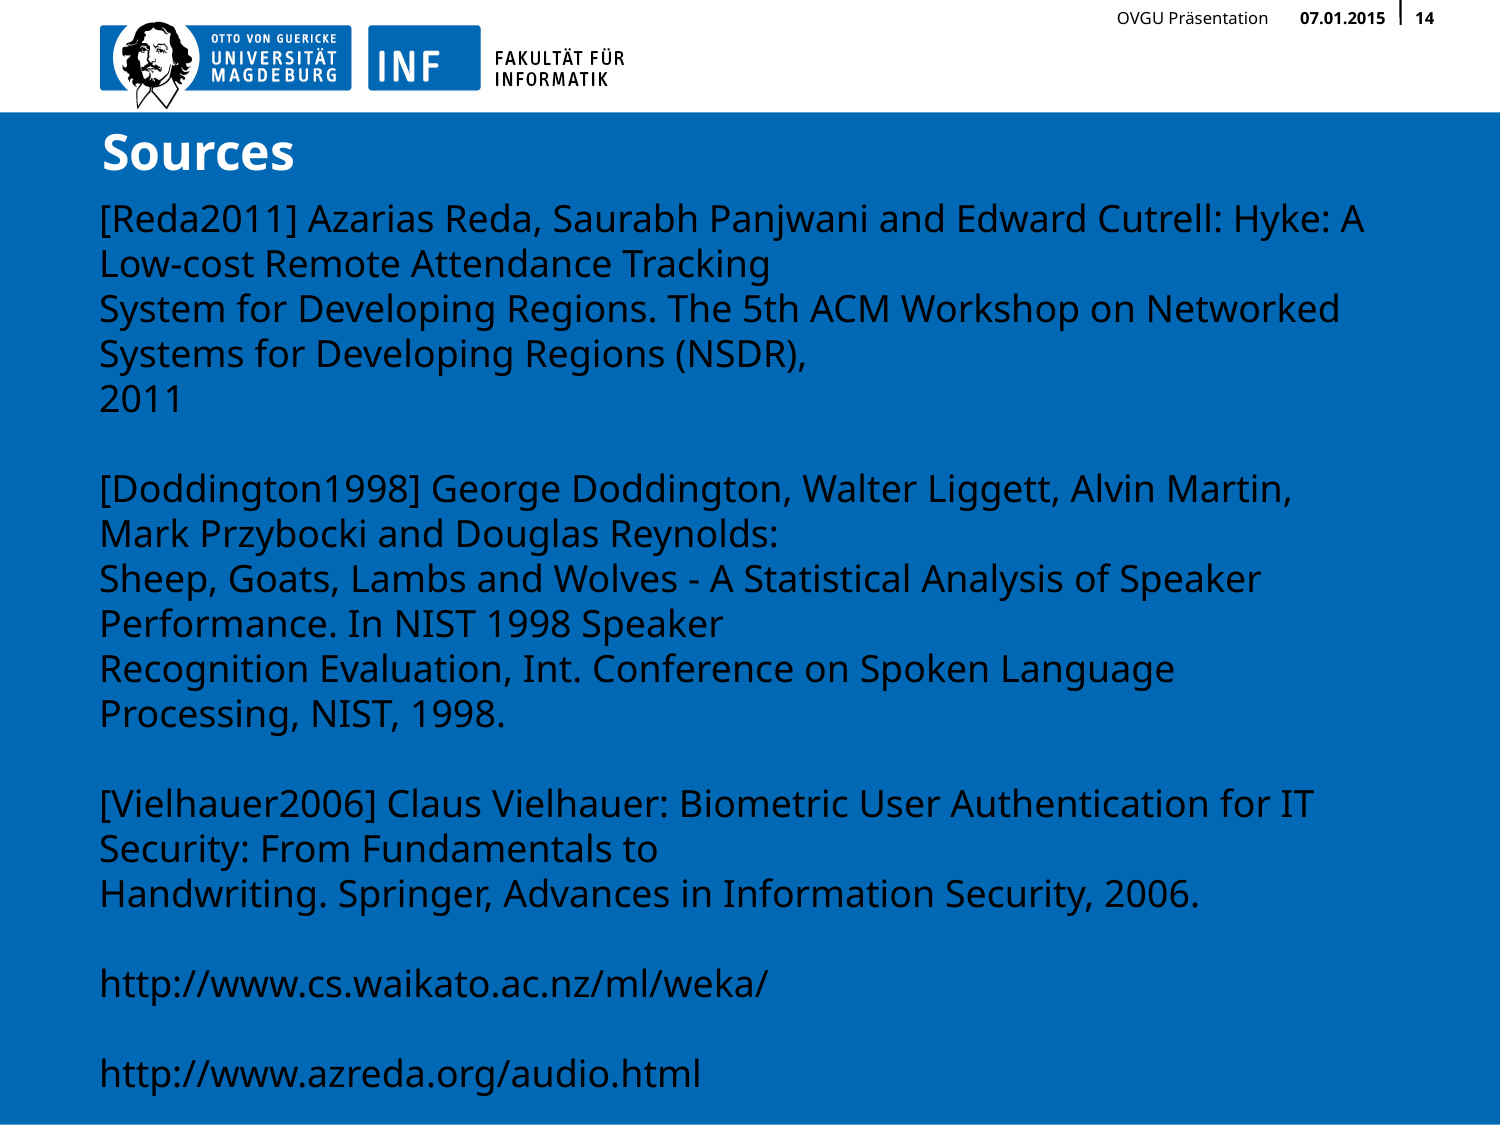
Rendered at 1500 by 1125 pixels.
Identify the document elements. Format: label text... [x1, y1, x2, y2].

picture [0, 0, 1500, 112]
title Sources [0, 112, 1412, 188]
list [Reda2011] Azarias Reda, Saurabh Panjwani and Edward Cutrell: Hyke: A Low-cost Remote Attendance Tracking System for Developing Regions. The 5th ACM Workshop on Networked Systems for Developing Regions (NSDR), 2011 [Doddington1998] George Doddington, Walter Liggett, Alvin Martin, Mark Przybocki and Douglas Reynolds: Sheep, Goats, Lambs and Wolves - A Statistical Analysis of Speaker Performance. In NIST 1998 Speaker Recognition Evaluation, Int. Conference on Spoken Language Processing, NIST, 1998. [Vielhauer2006] Claus Vielhauer: Biometric User Authentication for IT Security: From Fundamentals to Handwriting. Springer, Advances in Information Security, 2006. http://www.cs.waikato.ac.nz/ml/weka/ http://www.azreda.org/audio.html [0, 188, 1401, 786]
